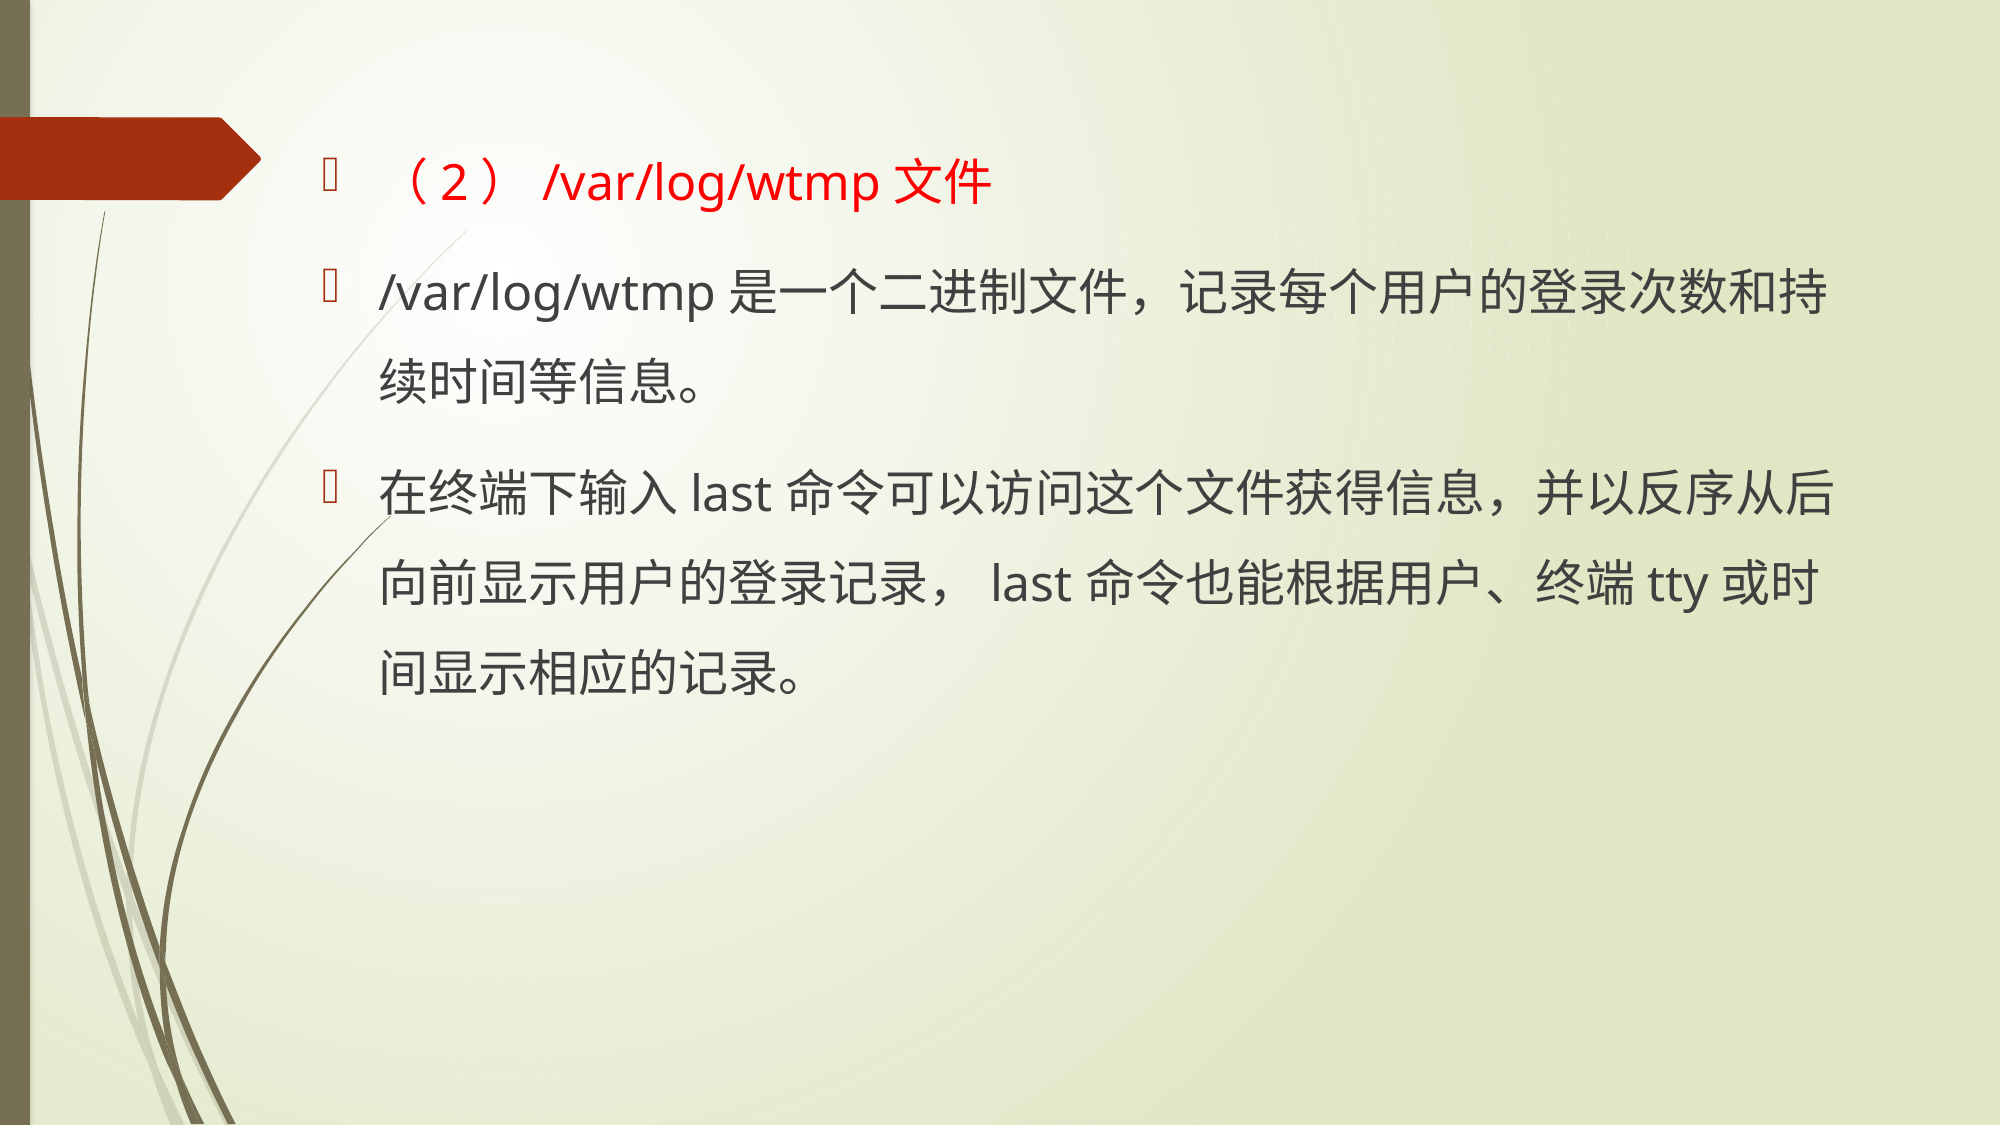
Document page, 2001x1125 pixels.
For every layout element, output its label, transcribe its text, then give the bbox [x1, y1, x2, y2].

list （2）/var/log/wtmp文件 /var/log/wtmp是一个二进制文件，记录每个用户的登录次数和持续时间等信息。 在终端下输入last命令可以访问这个文件获得信息，并以反序从后向前显示用户的登录记录，last命令也能根据用户、终端tty或时间显示相应的记录。 [306, 112, 1868, 732]
